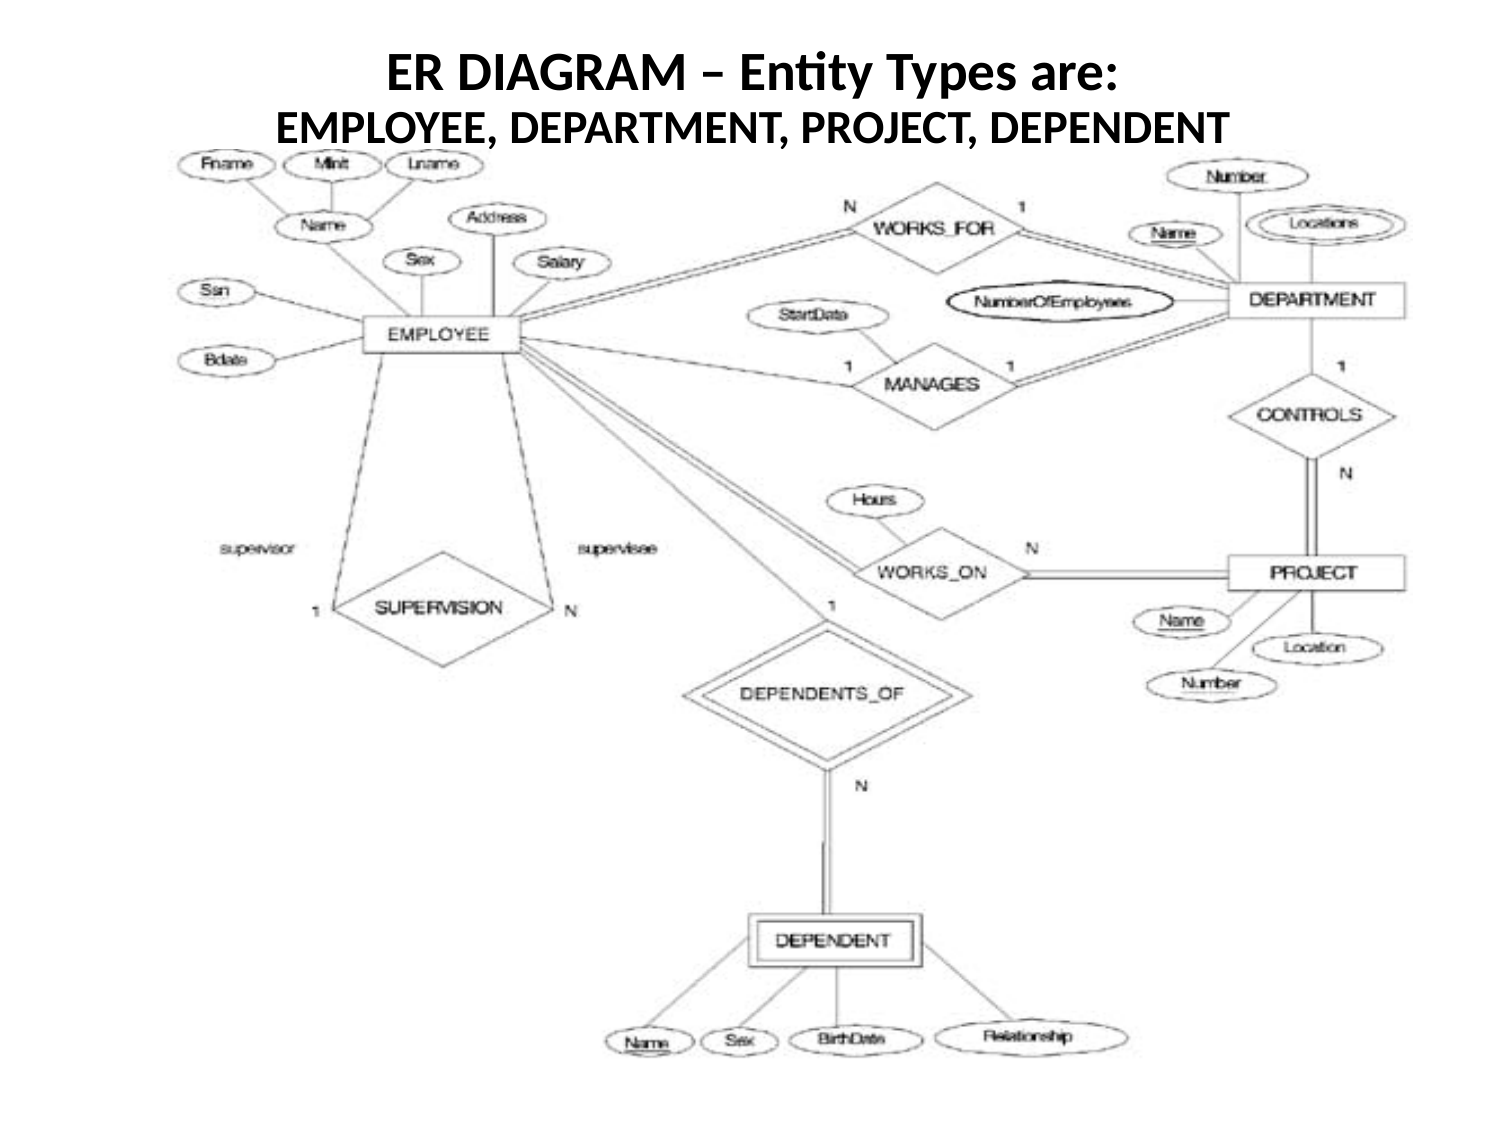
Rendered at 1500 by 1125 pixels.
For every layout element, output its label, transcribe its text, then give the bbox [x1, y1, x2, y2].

picture [162, 149, 1413, 1070]
title ER DIAGRAM – Entity Types are: EMPLOYEE, DEPARTMENT, PROJECT, DEPENDENT [102, 35, 1405, 162]
